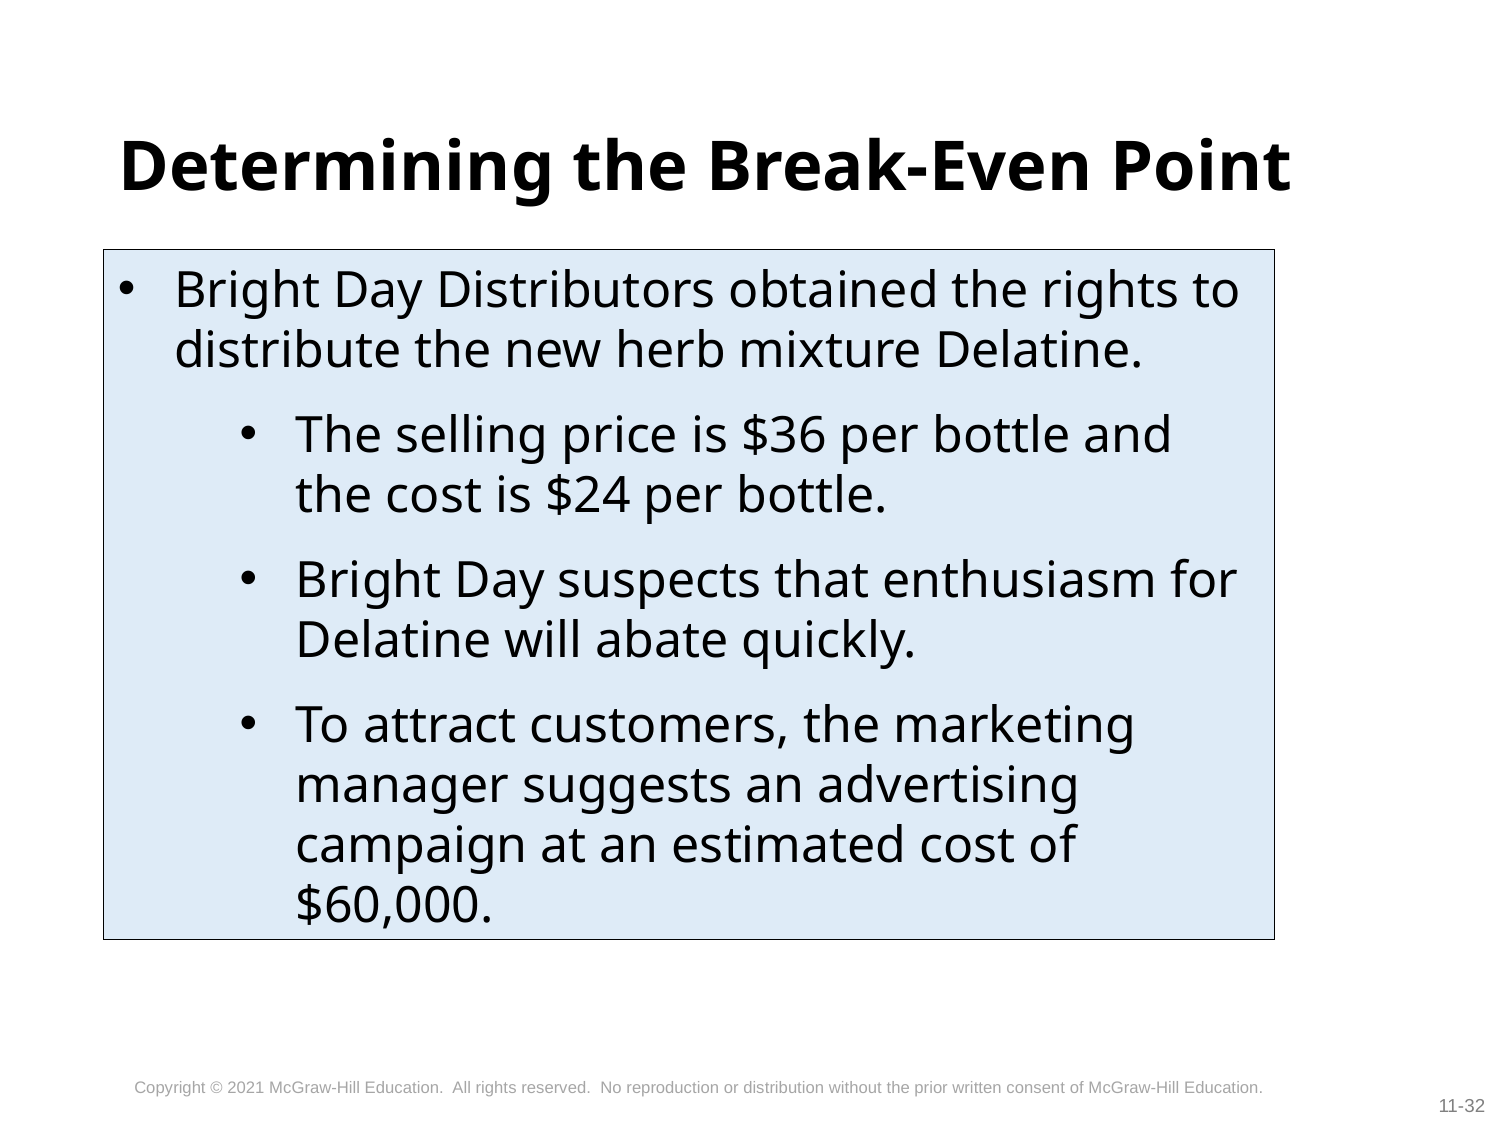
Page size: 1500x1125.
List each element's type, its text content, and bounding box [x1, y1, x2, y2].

title Determining the Break-Even Point [103, 59, 1397, 278]
text_box Bright Day Distributors obtained the rights to distribute the new herb mixture Delatine. The selling price is $36 per bottle and the cost is $24 per bottle. Bright Day suspects that enthusiasm for Delatine will abate quickly. To attract customers, the marketing manager suggests an advertising campaign at an estimated cost of $60,000. [103, 249, 1275, 940]
